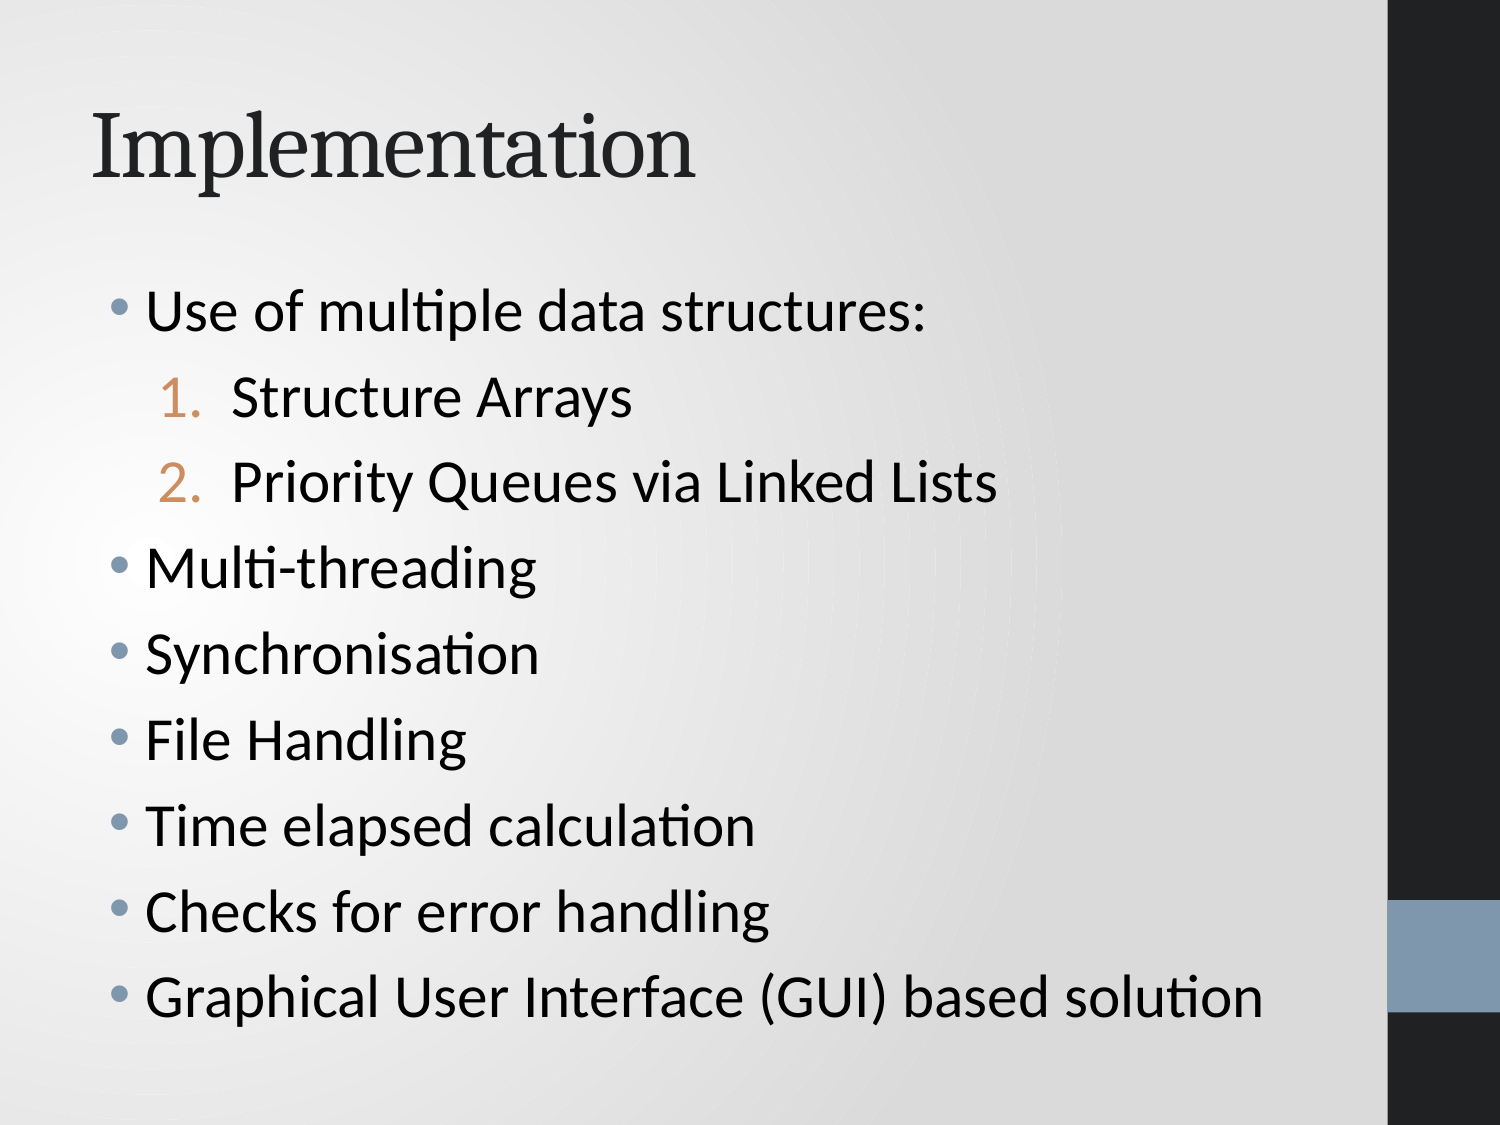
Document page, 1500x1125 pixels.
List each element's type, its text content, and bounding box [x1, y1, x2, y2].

title Implementation [75, 45, 1325, 233]
list Use of multiple data structures: Structure Arrays Priority Queues via Linked Lists Multi-threading Synchronisation File Handling Time elapsed calculation Checks for error handling Graphical User Interface (GUI) based solution [75, 262, 1325, 1050]
